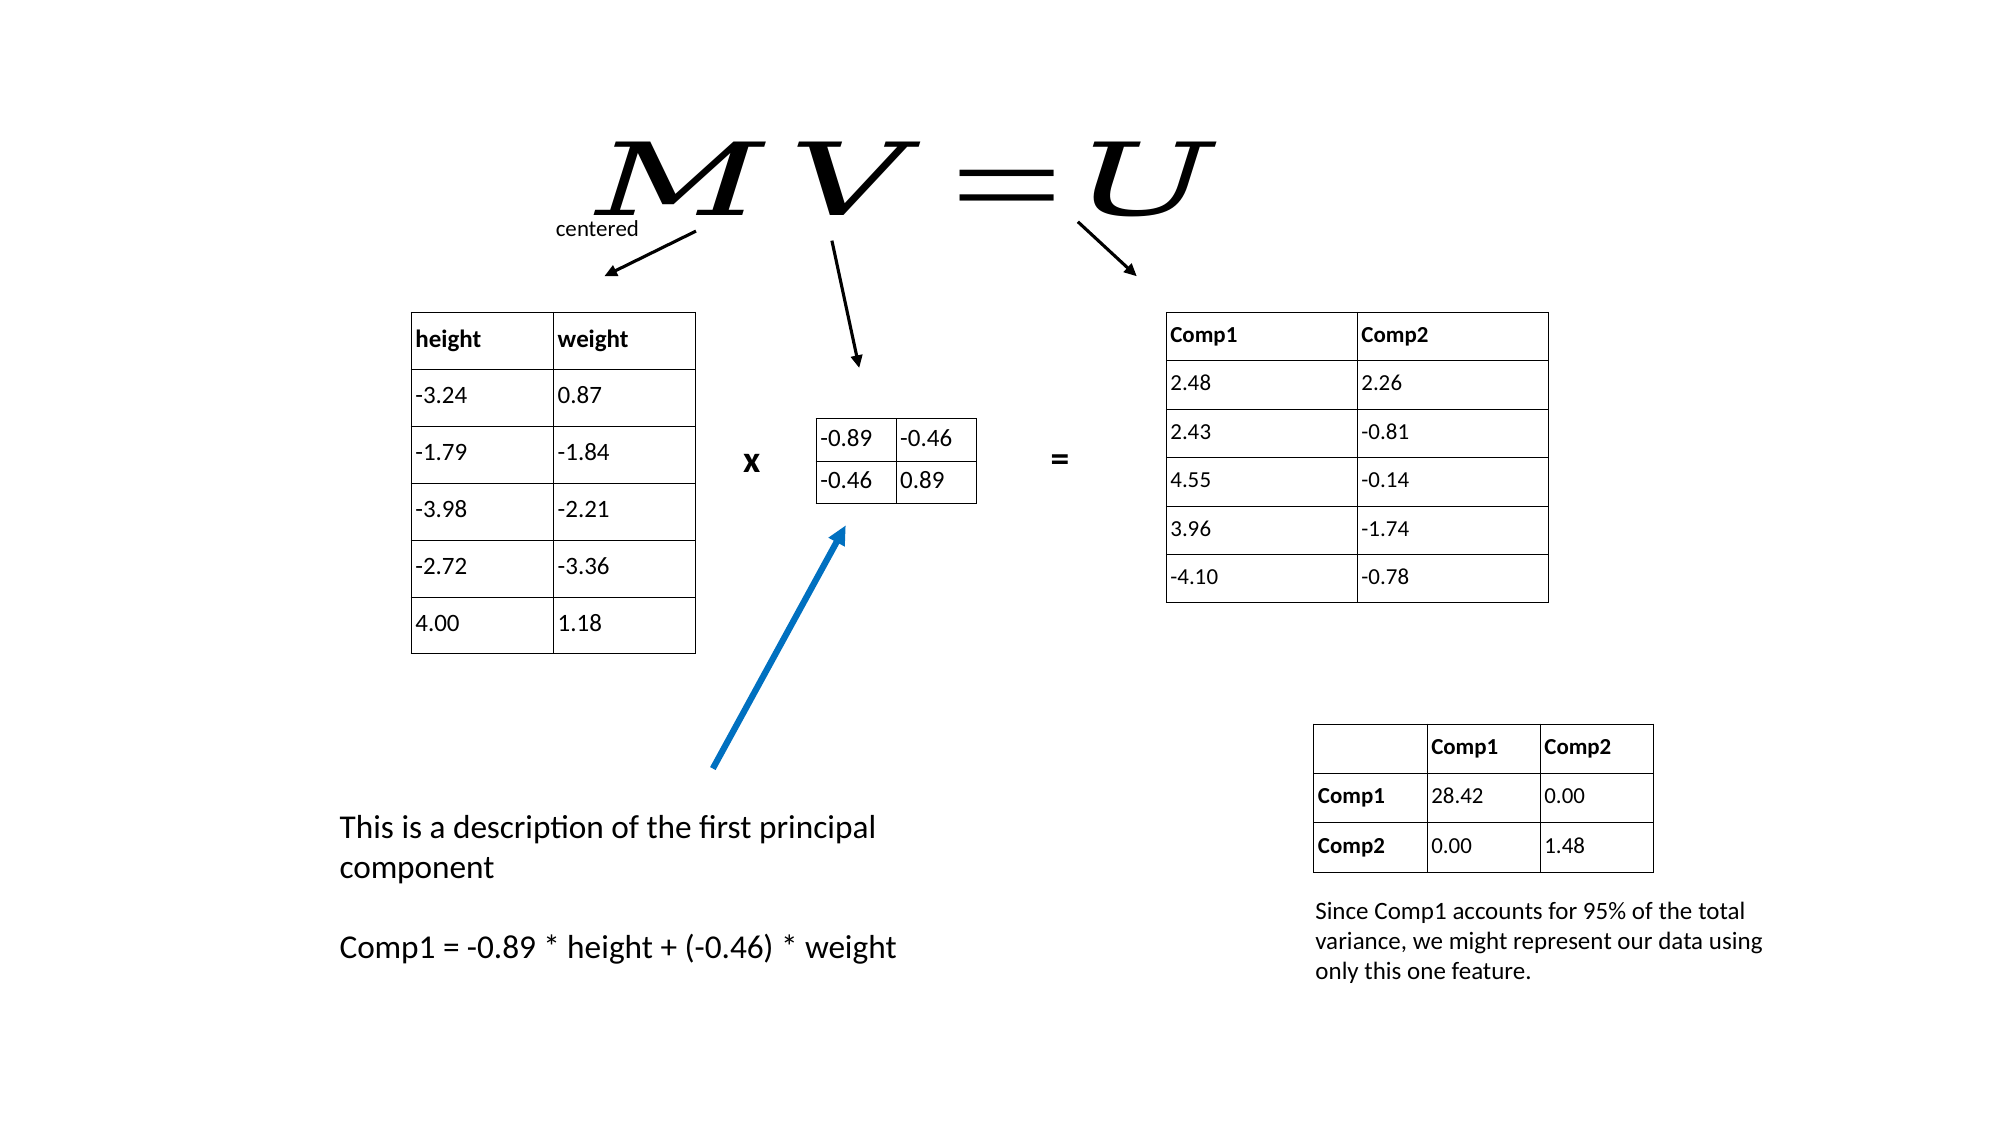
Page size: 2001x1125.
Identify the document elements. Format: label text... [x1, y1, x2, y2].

table_cell 0.87 [554, 370, 695, 426]
table_cell 3.96 [1167, 507, 1357, 554]
table_cell 4.00 [412, 598, 553, 653]
table_cell -0.81 [1358, 410, 1548, 457]
table_cell -0.46 [817, 462, 896, 503]
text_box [604, 231, 696, 277]
table_header Comp1 [1428, 725, 1540, 773]
text_box = [1035, 426, 1092, 487]
table_header -0.46 [897, 419, 976, 461]
table_cell 2.43 [1167, 410, 1357, 457]
table_cell -1.74 [1358, 507, 1548, 554]
table_header -0.89 [817, 419, 896, 461]
table_cell 4.55 [1167, 458, 1357, 506]
text_box x [728, 427, 784, 488]
table_cell -1.84 [554, 427, 695, 483]
text_box Since Comp1 accounts for 95% of the total variance, we might represent our data using only this one feature. [1300, 887, 1797, 992]
table_cell Comp1 [1314, 774, 1427, 822]
table_cell 0.00 [1428, 823, 1540, 872]
table_cell -2.21 [554, 484, 695, 540]
table_cell -4.10 [1167, 555, 1357, 602]
table_cell 28.42 [1428, 774, 1540, 822]
table_cell 2.48 [1167, 361, 1357, 409]
table_cell 0.00 [1541, 774, 1653, 822]
table_cell 0.89 [897, 462, 976, 503]
table_cell -1.79 [412, 427, 553, 483]
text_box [831, 240, 860, 368]
table_cell -2.72 [412, 541, 553, 597]
table_header Comp1 [1167, 313, 1357, 360]
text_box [712, 525, 846, 769]
text_box centered [541, 205, 690, 249]
table_cell Comp2 [1314, 823, 1427, 872]
table_header [1314, 725, 1427, 773]
table_header height [412, 313, 553, 369]
table_cell -3.98 [412, 484, 553, 540]
table_cell 1.18 [554, 598, 695, 653]
table_header Comp2 [1541, 725, 1653, 773]
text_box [1077, 221, 1137, 276]
table_cell -3.24 [412, 370, 553, 426]
table_cell -0.14 [1358, 458, 1548, 506]
table_header weight [554, 313, 695, 369]
text_box This is a description of the first principal component Comp1 = -0.89 * height + (-0.46) * weight [324, 798, 1024, 973]
table_header Comp2 [1358, 313, 1548, 360]
table_cell 1.48 [1541, 823, 1653, 872]
table_cell -3.36 [554, 541, 695, 597]
table_cell 2.26 [1358, 361, 1548, 409]
table_cell -0.78 [1358, 555, 1548, 602]
